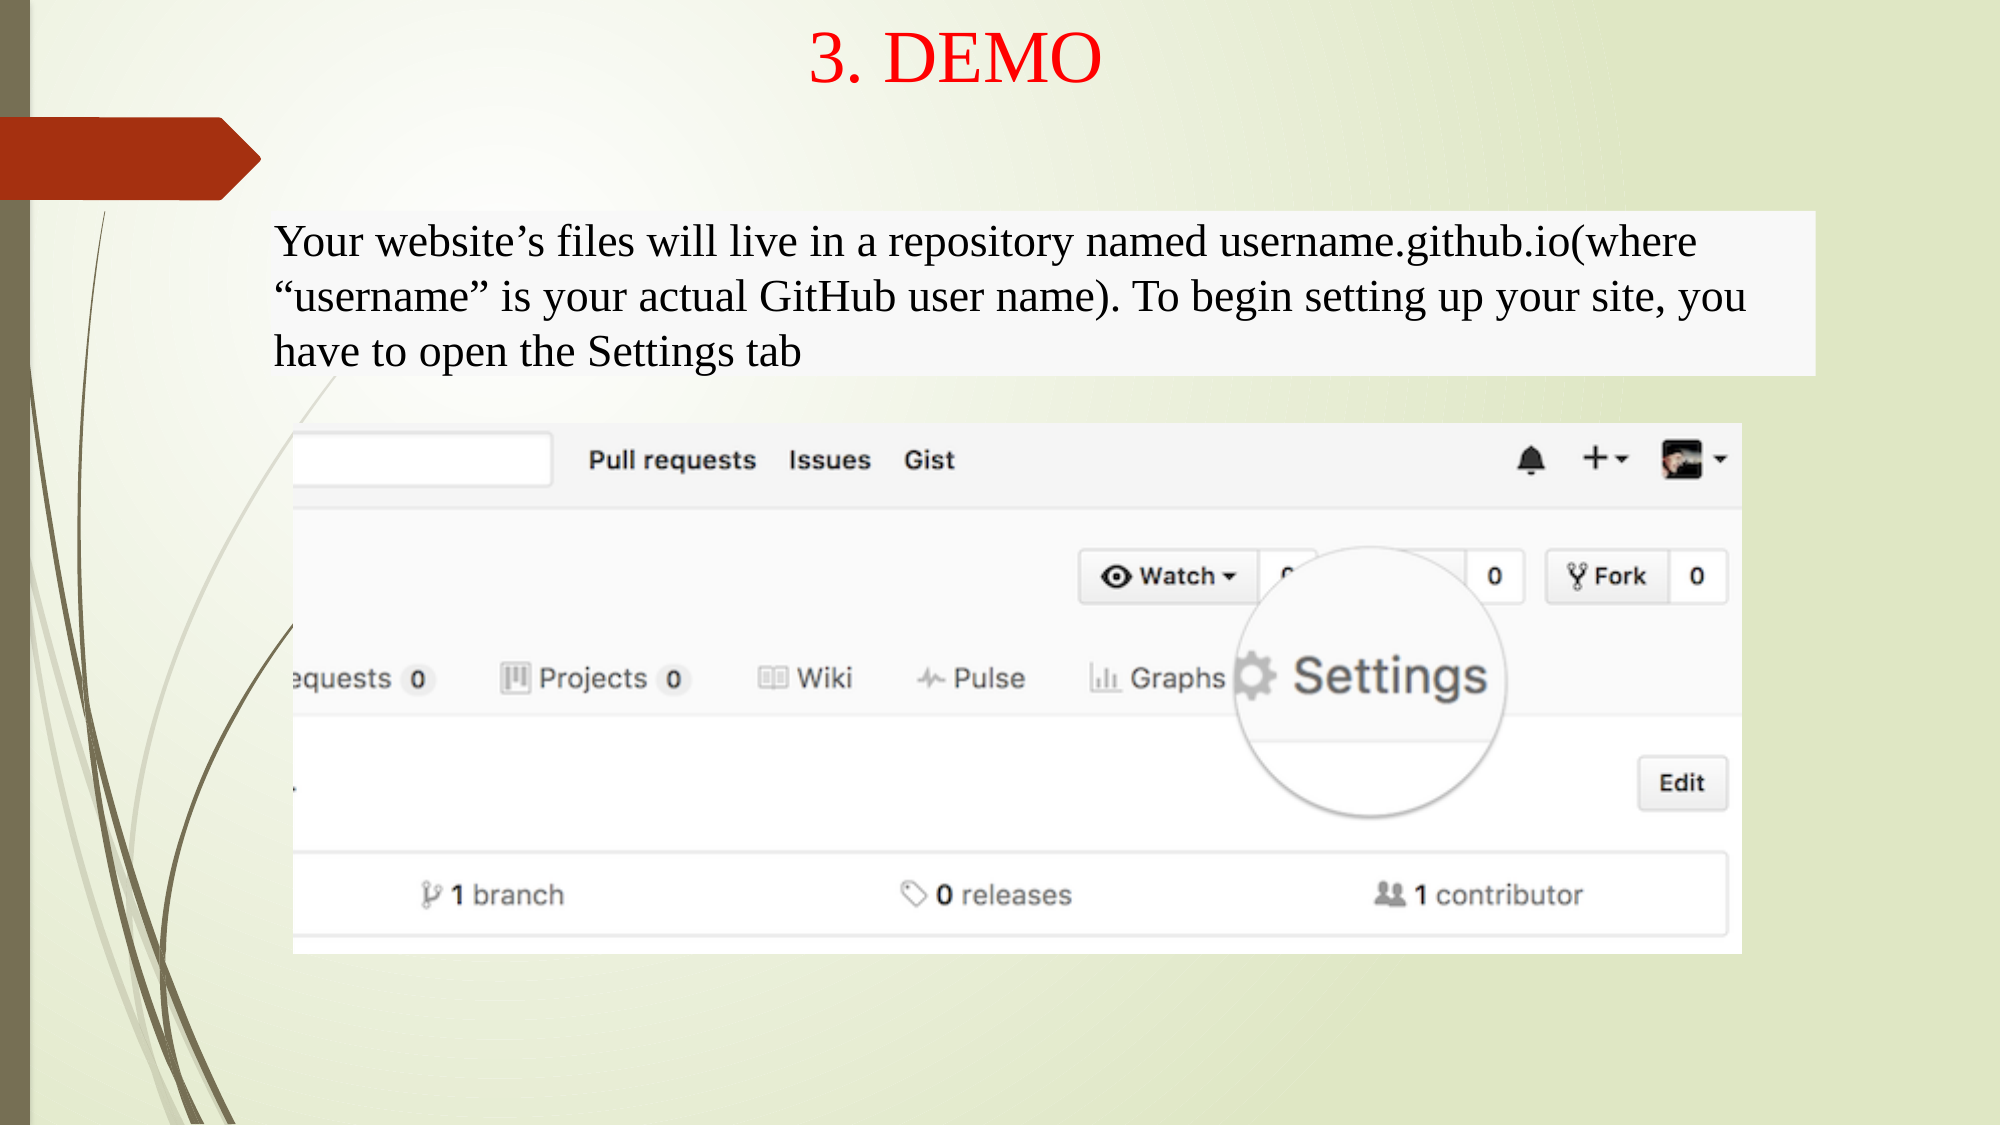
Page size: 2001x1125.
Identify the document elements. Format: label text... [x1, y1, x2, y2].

picture [292, 423, 1742, 954]
text_box Your website’s files will live in a repository named username.github.io(where “username” is your actual GitHub user name). To begin setting up your site, you have to open the Settings tab [270, 210, 1816, 376]
text_box 3. DEMO [225, 0, 1688, 211]
